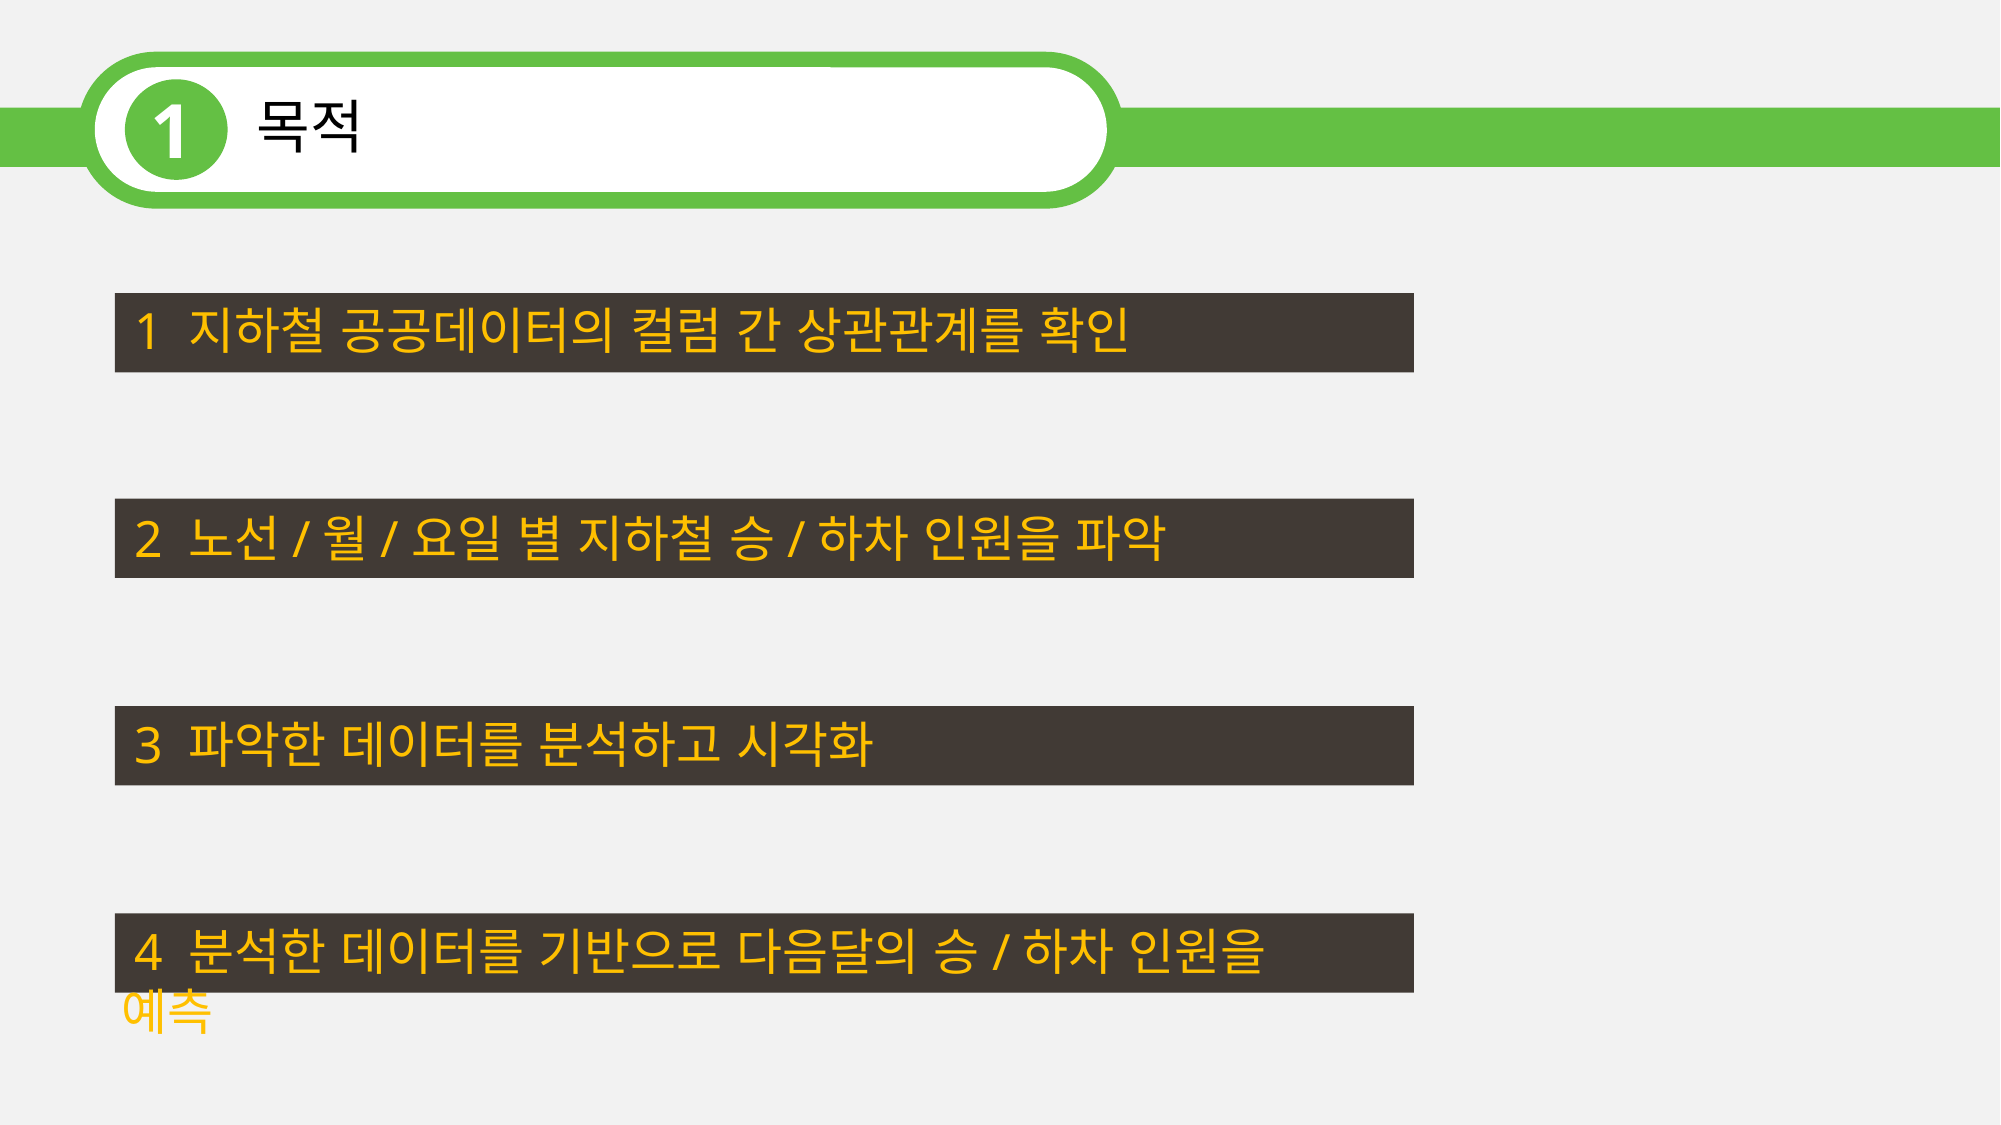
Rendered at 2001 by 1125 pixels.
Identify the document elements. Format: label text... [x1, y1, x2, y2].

text_box [114, 705, 1415, 786]
text_box [217, 97, 229, 162]
text_box 1 지하철 공공데이터의 컬럼 간 상관관계를 확인 [107, 292, 1338, 367]
text_box 1 [135, 76, 217, 182]
text_box 목적 [241, 82, 953, 168]
text_box [1117, 107, 2000, 168]
text_box [123, 97, 135, 162]
text_box [114, 292, 1415, 373]
text_box [114, 498, 1415, 579]
text_box [93, 66, 1108, 193]
text_box 4 분석한 데이터를 기반으로 다음달의 승/하차 인원을 예측 [107, 913, 1338, 1049]
text_box [76, 50, 1126, 210]
text_box 3 파악한 데이터를 분석하고 시각화 [107, 705, 1338, 781]
text_box [114, 912, 1415, 994]
text_box [0, 107, 85, 168]
text_box 2 노선/월/요일 별 지하철 승/하차 인원을 파악 [107, 500, 1338, 576]
